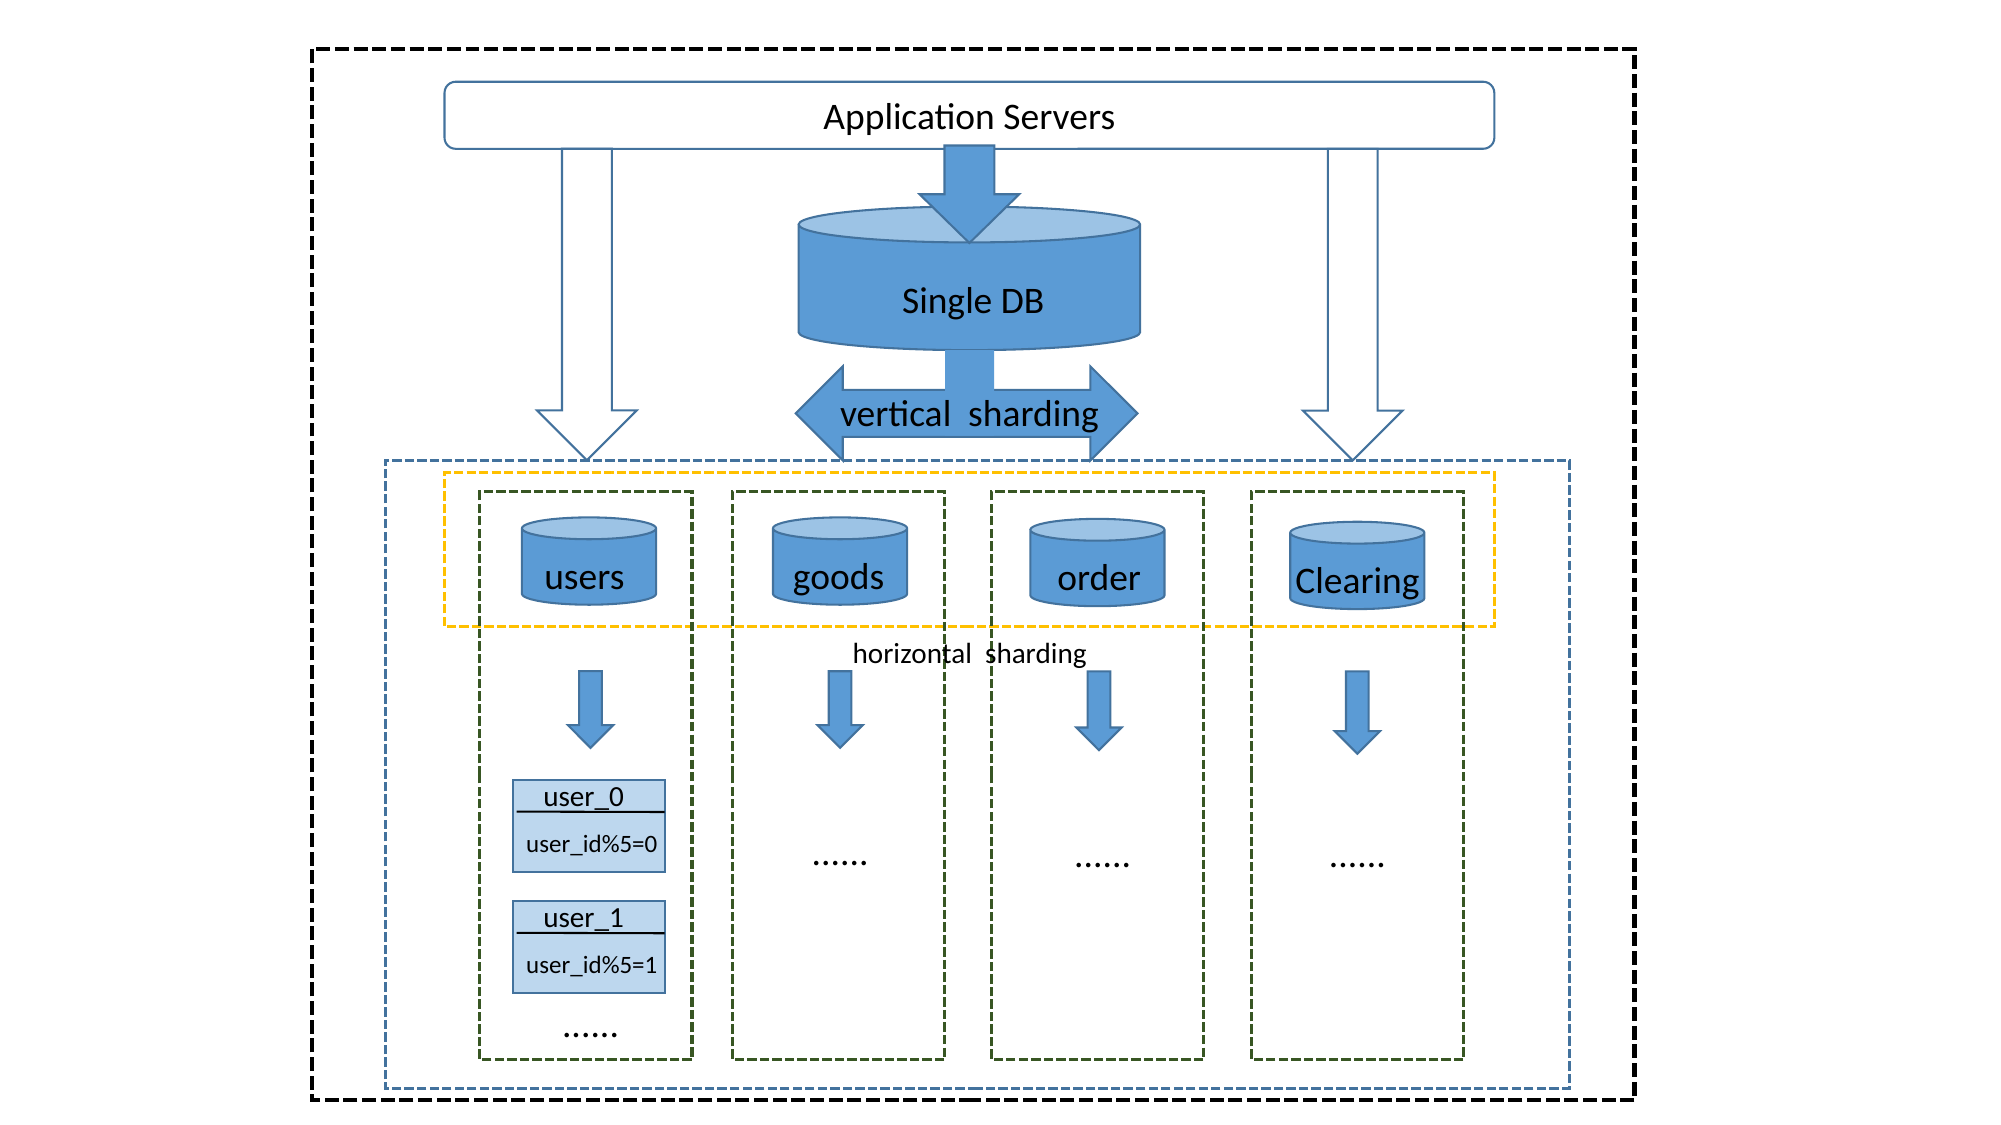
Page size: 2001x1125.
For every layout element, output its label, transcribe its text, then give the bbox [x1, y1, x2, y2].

text_box [1089, 363, 1107, 381]
text_box [1122, 396, 1139, 431]
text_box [444, 81, 1495, 149]
text_box [797, 205, 1142, 351]
text_box [1089, 442, 1111, 460]
text_box [917, 149, 1022, 245]
text_box [534, 149, 640, 460]
text_box Single DB [861, 268, 1086, 329]
text_box [826, 363, 844, 381]
text_box vertical sharding [825, 381, 1122, 442]
text_box [1300, 149, 1406, 460]
text_box [311, 48, 1636, 1101]
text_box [513, 901, 665, 993]
text_box [944, 349, 995, 381]
text_box [794, 382, 844, 460]
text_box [513, 779, 665, 872]
text_box [384, 459, 1570, 1089]
